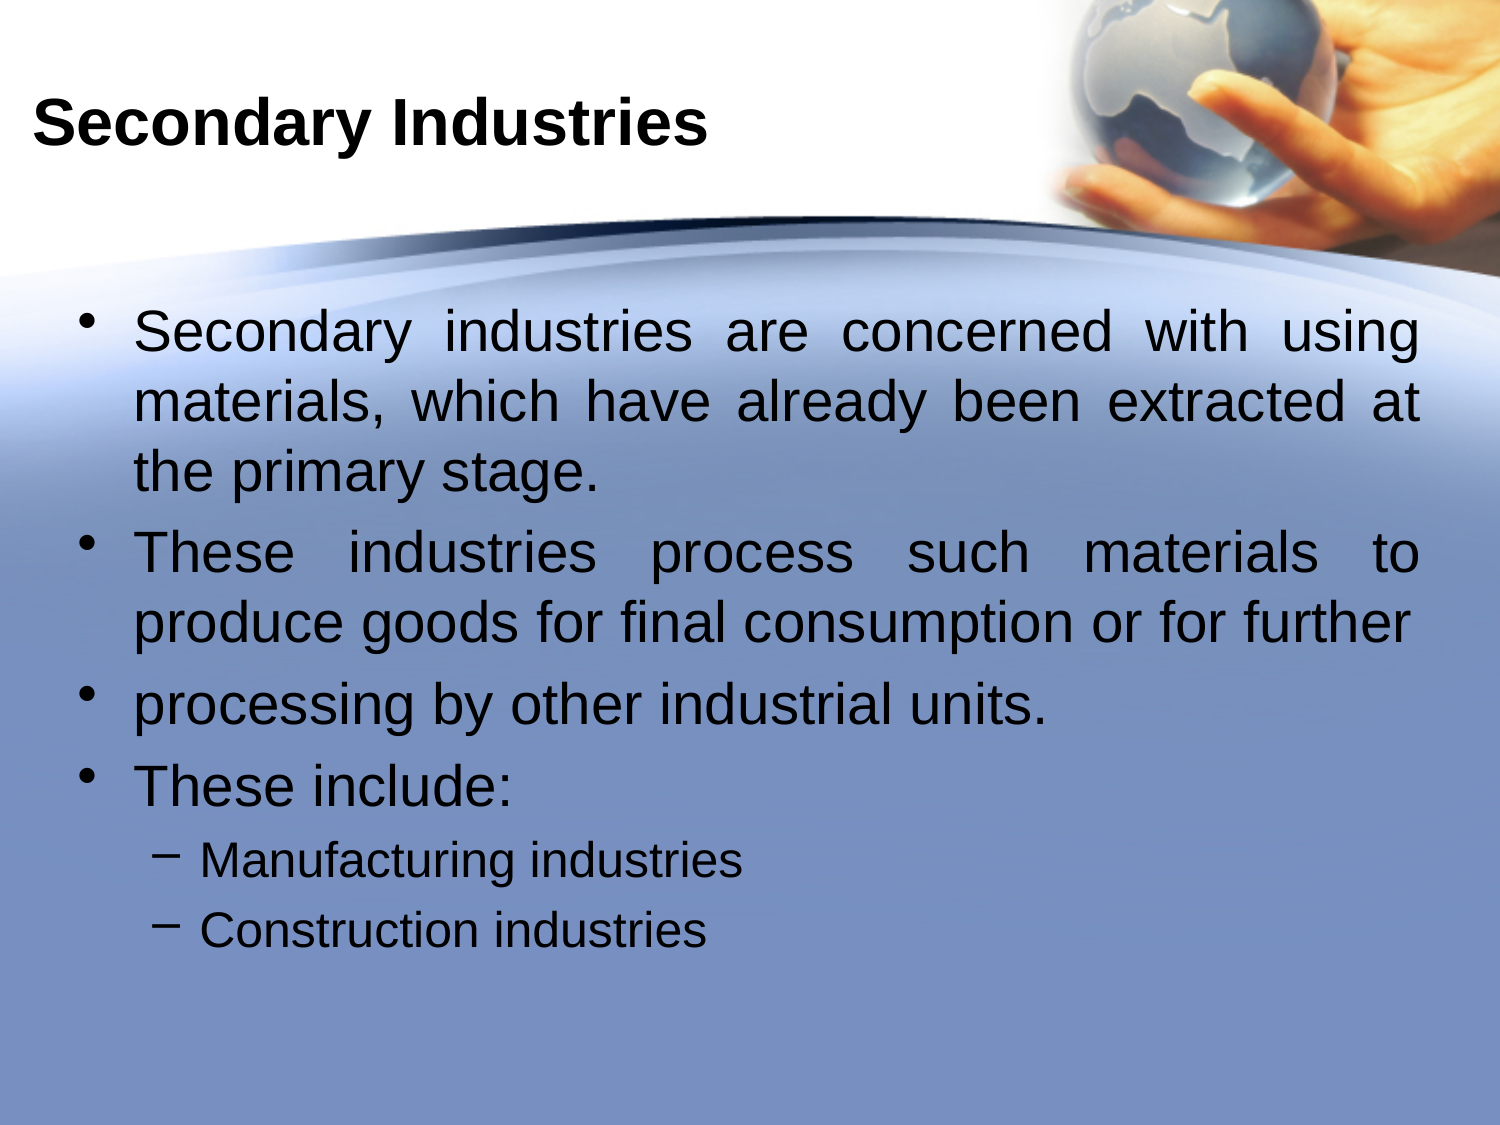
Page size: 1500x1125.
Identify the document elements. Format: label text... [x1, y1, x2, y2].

list Secondary industries are concerned with using materials, which have already been extracted at the primary stage. These industries process such materials to produce goods for final consumption or for further processing by other industrial units. These include: Manufacturing industries Construction industries [62, 285, 1438, 1023]
picture [0, 0, 1500, 1125]
title Secondary Industries [17, 24, 1068, 213]
